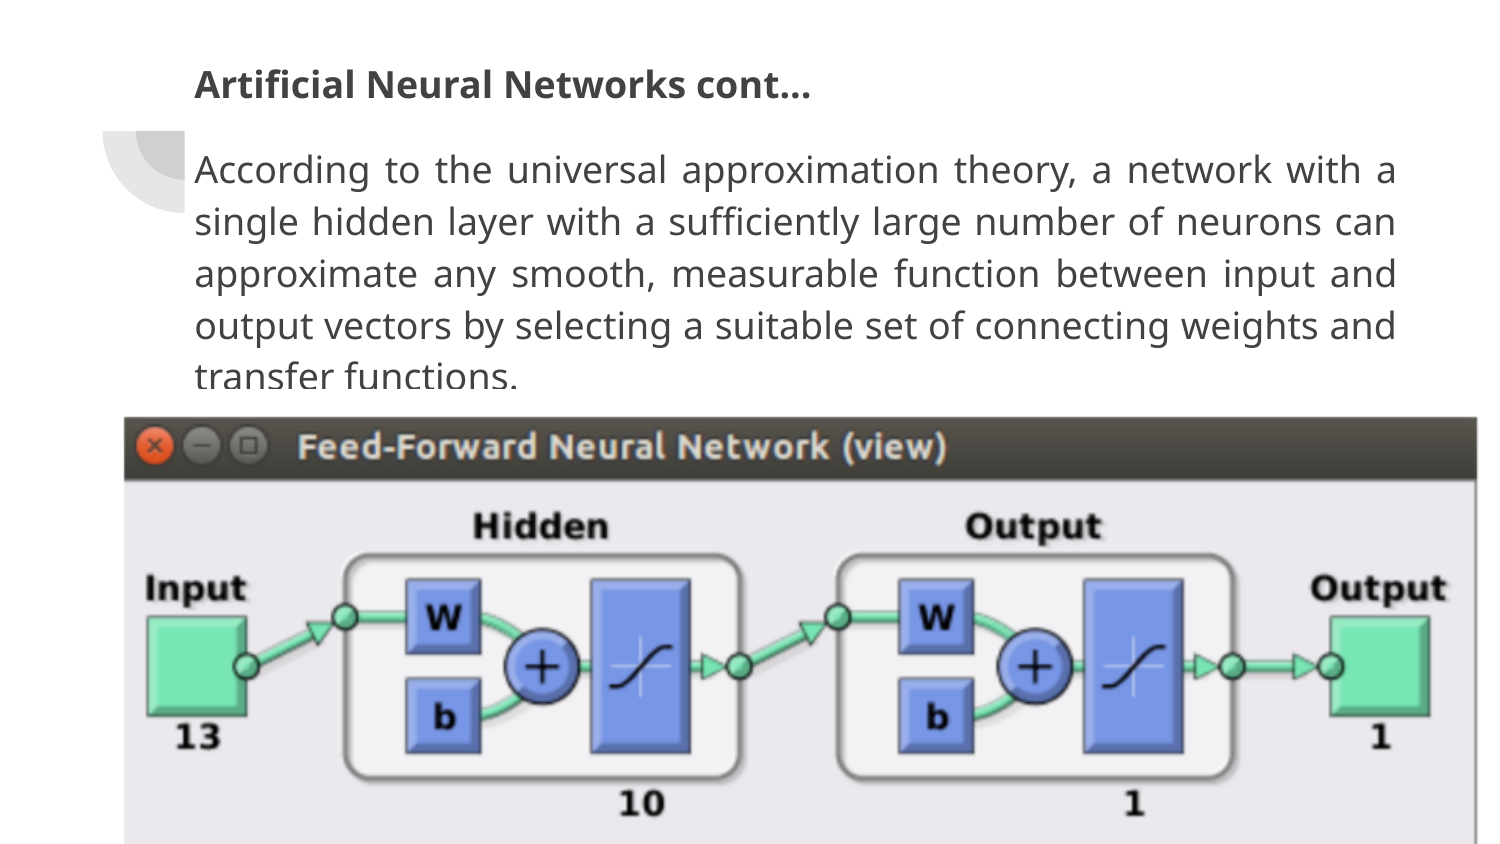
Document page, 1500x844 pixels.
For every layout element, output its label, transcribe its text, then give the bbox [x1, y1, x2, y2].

list Artificial Neural Networks cont... According to the universal approximation theory, a network with a single hidden layer with a sufficiently large number of neurons can approximate any smooth, measurable function between input and output vectors by selecting a suitable set of connecting weights and transfer functions. [179, 39, 1414, 387]
picture [68, 389, 1500, 844]
